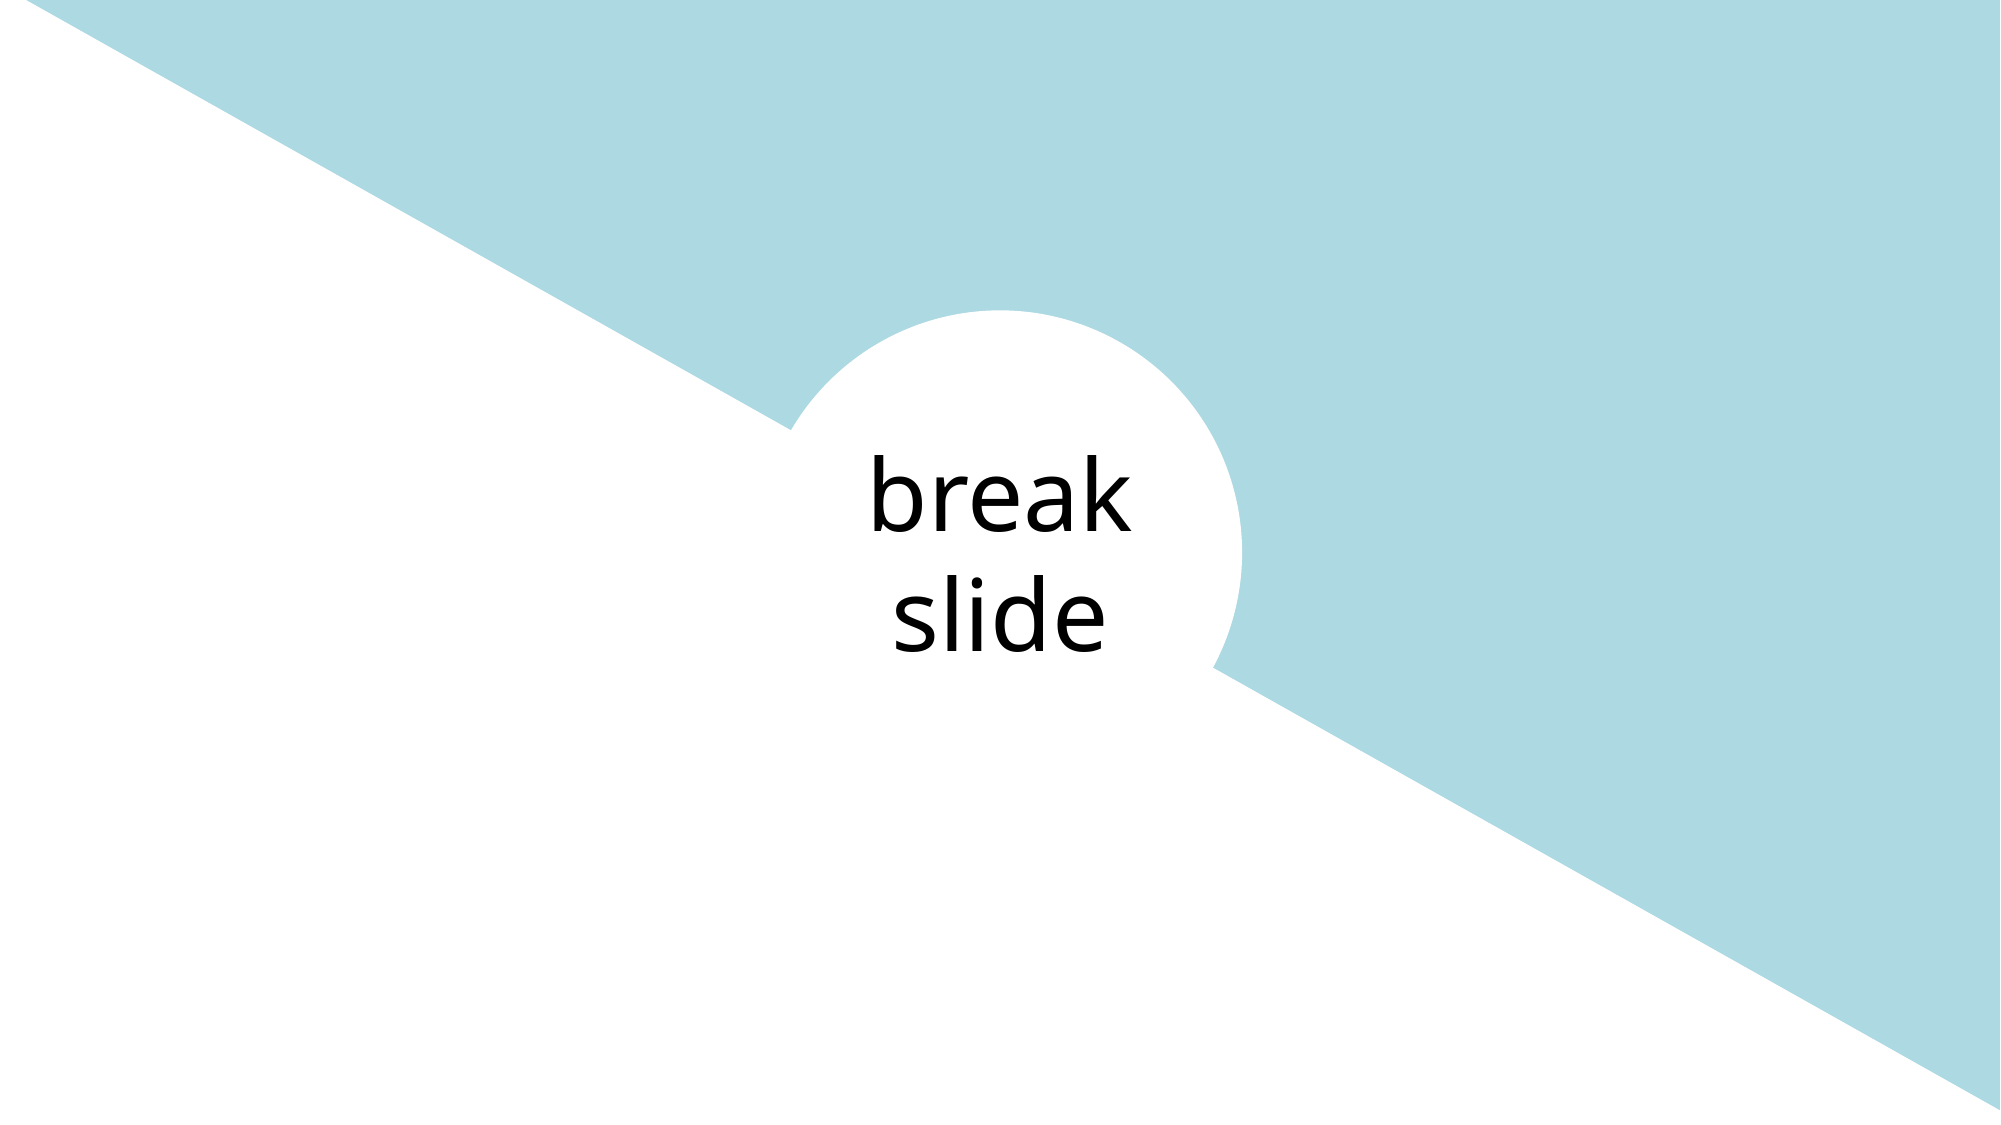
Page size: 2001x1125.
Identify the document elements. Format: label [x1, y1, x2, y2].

text_box [0, 0, 2000, 1125]
